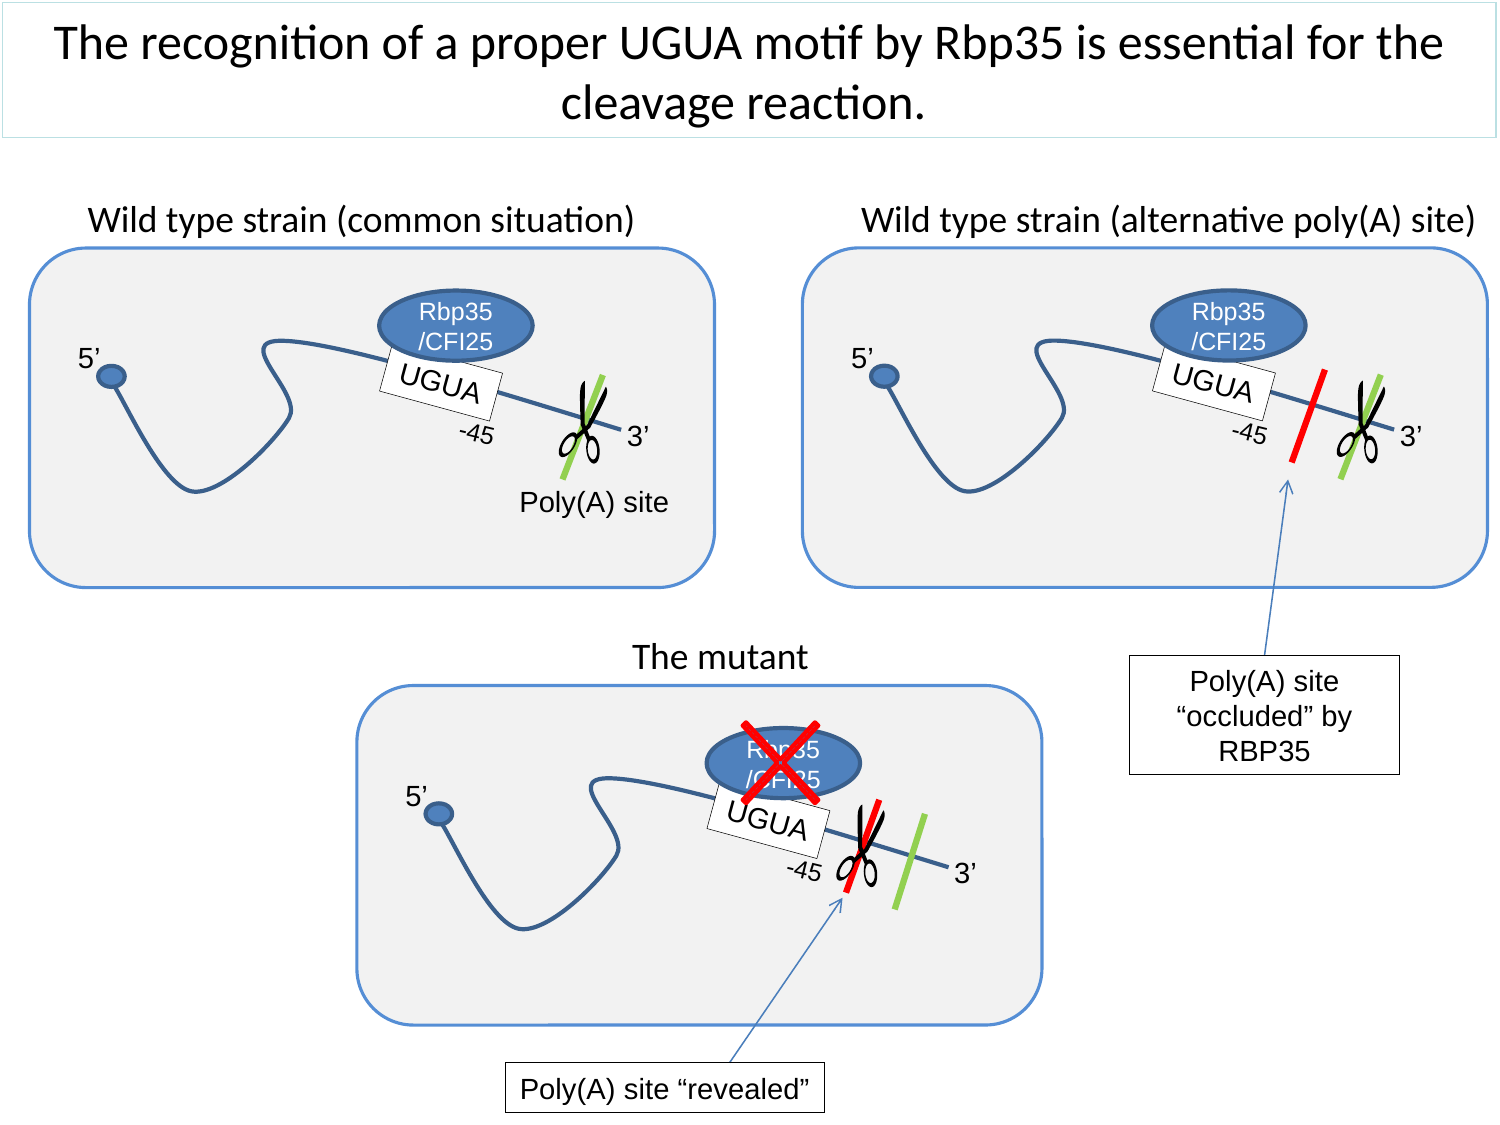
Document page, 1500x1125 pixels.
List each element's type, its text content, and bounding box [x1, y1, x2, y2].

text_box [27, 245, 717, 590]
text_box [740, 720, 753, 726]
picture [547, 384, 621, 466]
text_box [1264, 479, 1289, 656]
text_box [390, 727, 993, 908]
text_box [1340, 474, 1381, 480]
text_box [800, 247, 1490, 590]
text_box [835, 290, 1439, 471]
text_box [354, 683, 1045, 1028]
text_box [1291, 369, 1326, 463]
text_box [894, 813, 926, 910]
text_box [1340, 374, 1381, 382]
text_box The recognition of a proper UGUA motif by Rbp35 is essential for the cleavage reaction. [2, 2, 1496, 138]
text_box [562, 474, 604, 480]
text_box Wild type strain (common situation) [72, 187, 651, 248]
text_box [845, 799, 880, 806]
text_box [729, 897, 843, 1063]
text_box The mutant [617, 624, 824, 685]
text_box Wild type strain (alternative poly(A) site) [846, 187, 1492, 248]
text_box [808, 720, 821, 726]
text_box Poly(A) site “occluded” by RBP35 [1129, 655, 1400, 775]
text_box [62, 290, 685, 528]
text_box Poly(A) site “revealed” [505, 1062, 825, 1113]
picture [1325, 383, 1399, 466]
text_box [562, 374, 604, 382]
picture [825, 807, 899, 890]
